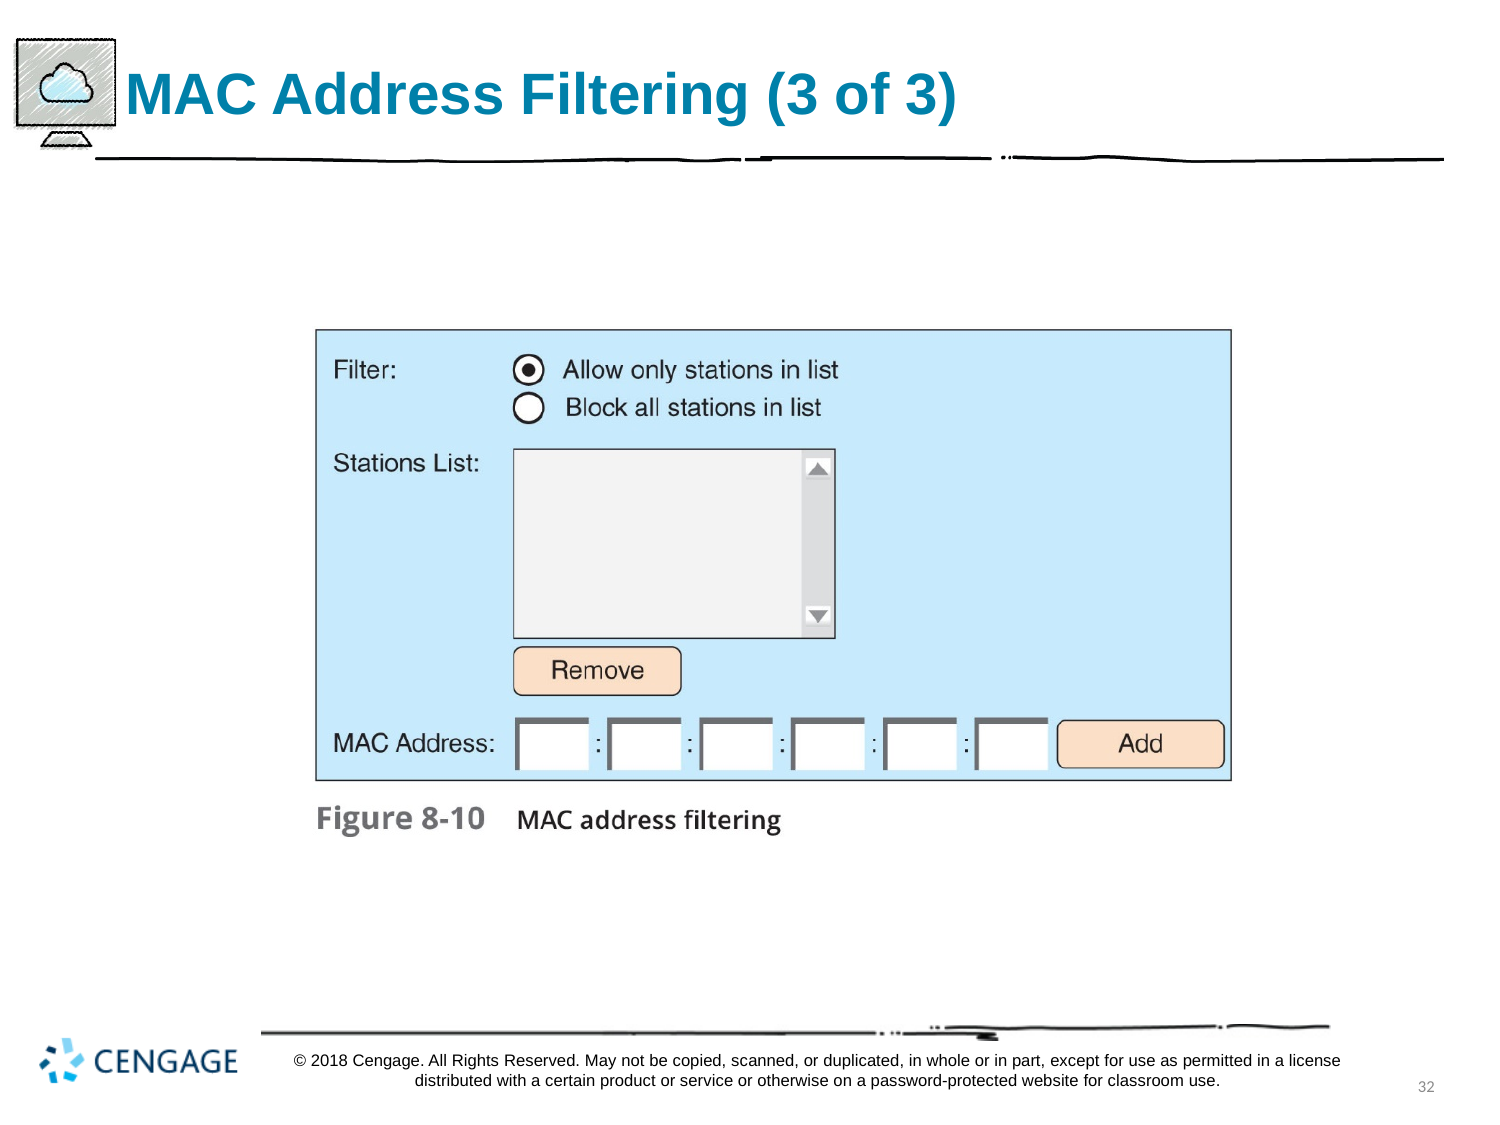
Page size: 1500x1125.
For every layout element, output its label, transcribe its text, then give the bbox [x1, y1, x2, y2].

picture [312, 325, 1234, 839]
picture [19, 1024, 250, 1096]
picture [95, 155, 1444, 163]
footer © 2018 Cengage. All Rights Reserved. May not be copied, scanned, or duplicated, in whole or in part, except for use as permitted in a license distributed with a certain product or service or otherwise on a password-protected website for classroom use. [262, 1050, 1375, 1091]
title MAC Address Filtering (3 of 3) [125, 55, 1442, 127]
picture [13, 36, 117, 151]
picture [261, 1024, 1331, 1041]
